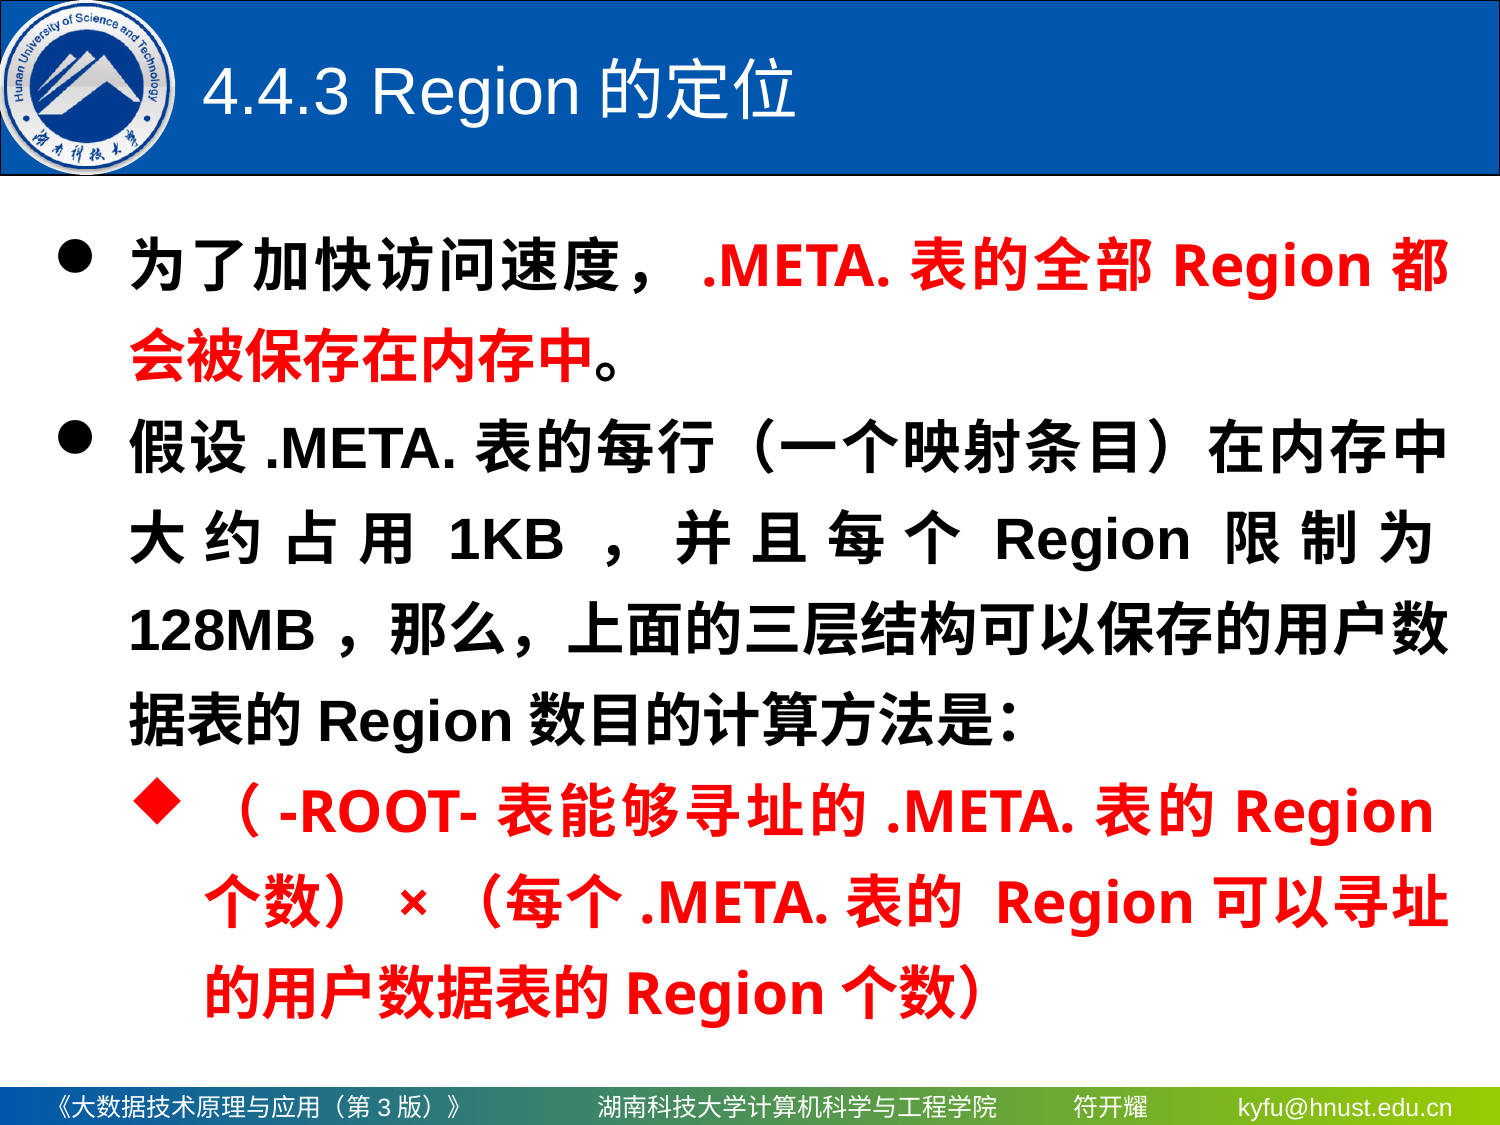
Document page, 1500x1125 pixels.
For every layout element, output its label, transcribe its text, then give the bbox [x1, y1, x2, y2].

text_box 为了加快访问速度，.META.表的全部Region都会被保存在内存中。 假设.META.表的每行（一个映射条目）在内存中大约占用1KB，并且每个Region限制为128MB，那么，上面的三层结构可以保存的用户数据表的Region数目的计算方法是： （-ROOT-表能够寻址的.META.表的Region个数）×（每个.META.表的 Region可以寻址的用户数据表的Region个数） [38, 199, 1465, 1034]
picture [0, 0, 176, 175]
title 4.4.3 Region的定位 [187, 12, 1500, 163]
